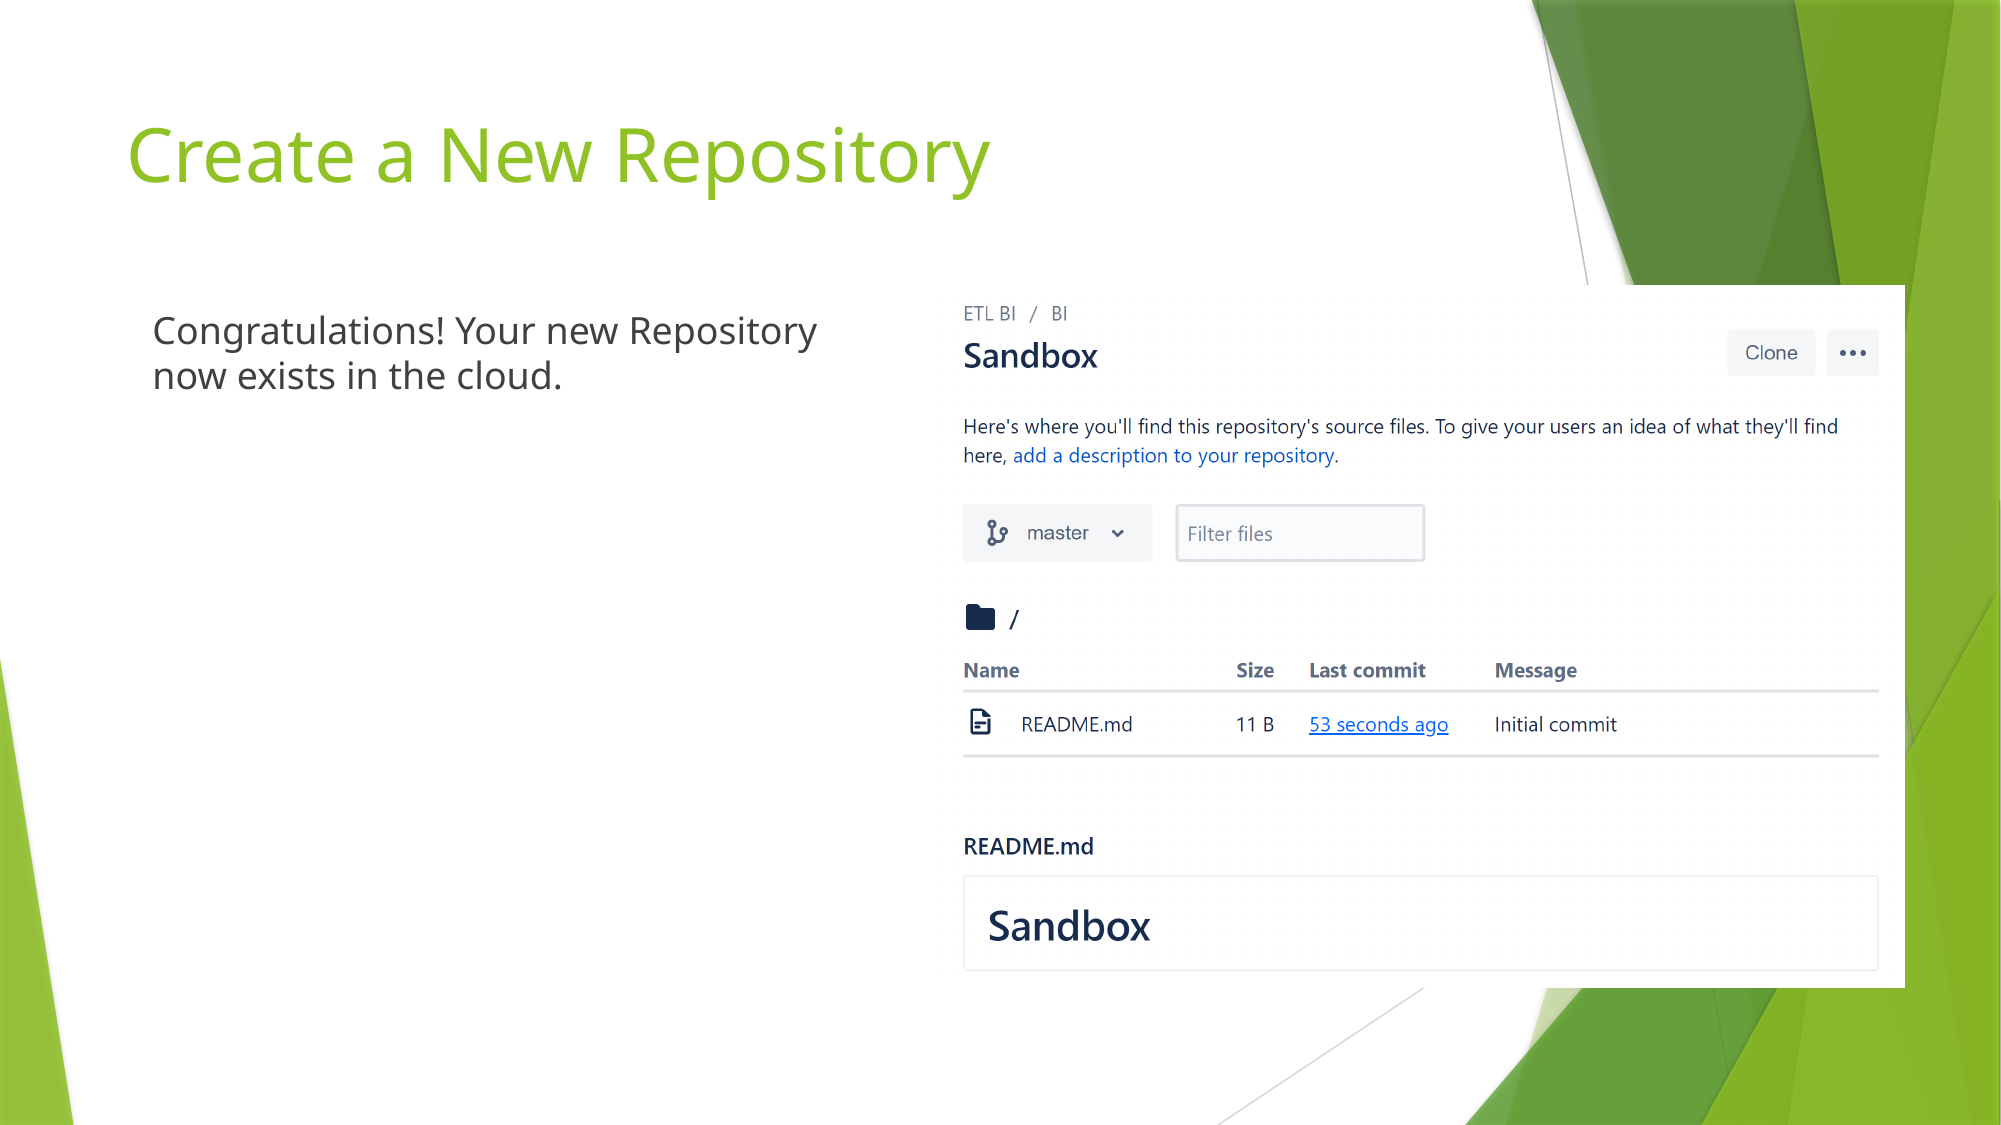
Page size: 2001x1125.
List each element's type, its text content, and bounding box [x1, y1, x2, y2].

list Congratulations! Your new Repository now exists in the cloud. [137, 299, 906, 1014]
title Create a New Repository [111, 99, 1522, 317]
picture [928, 284, 1906, 988]
